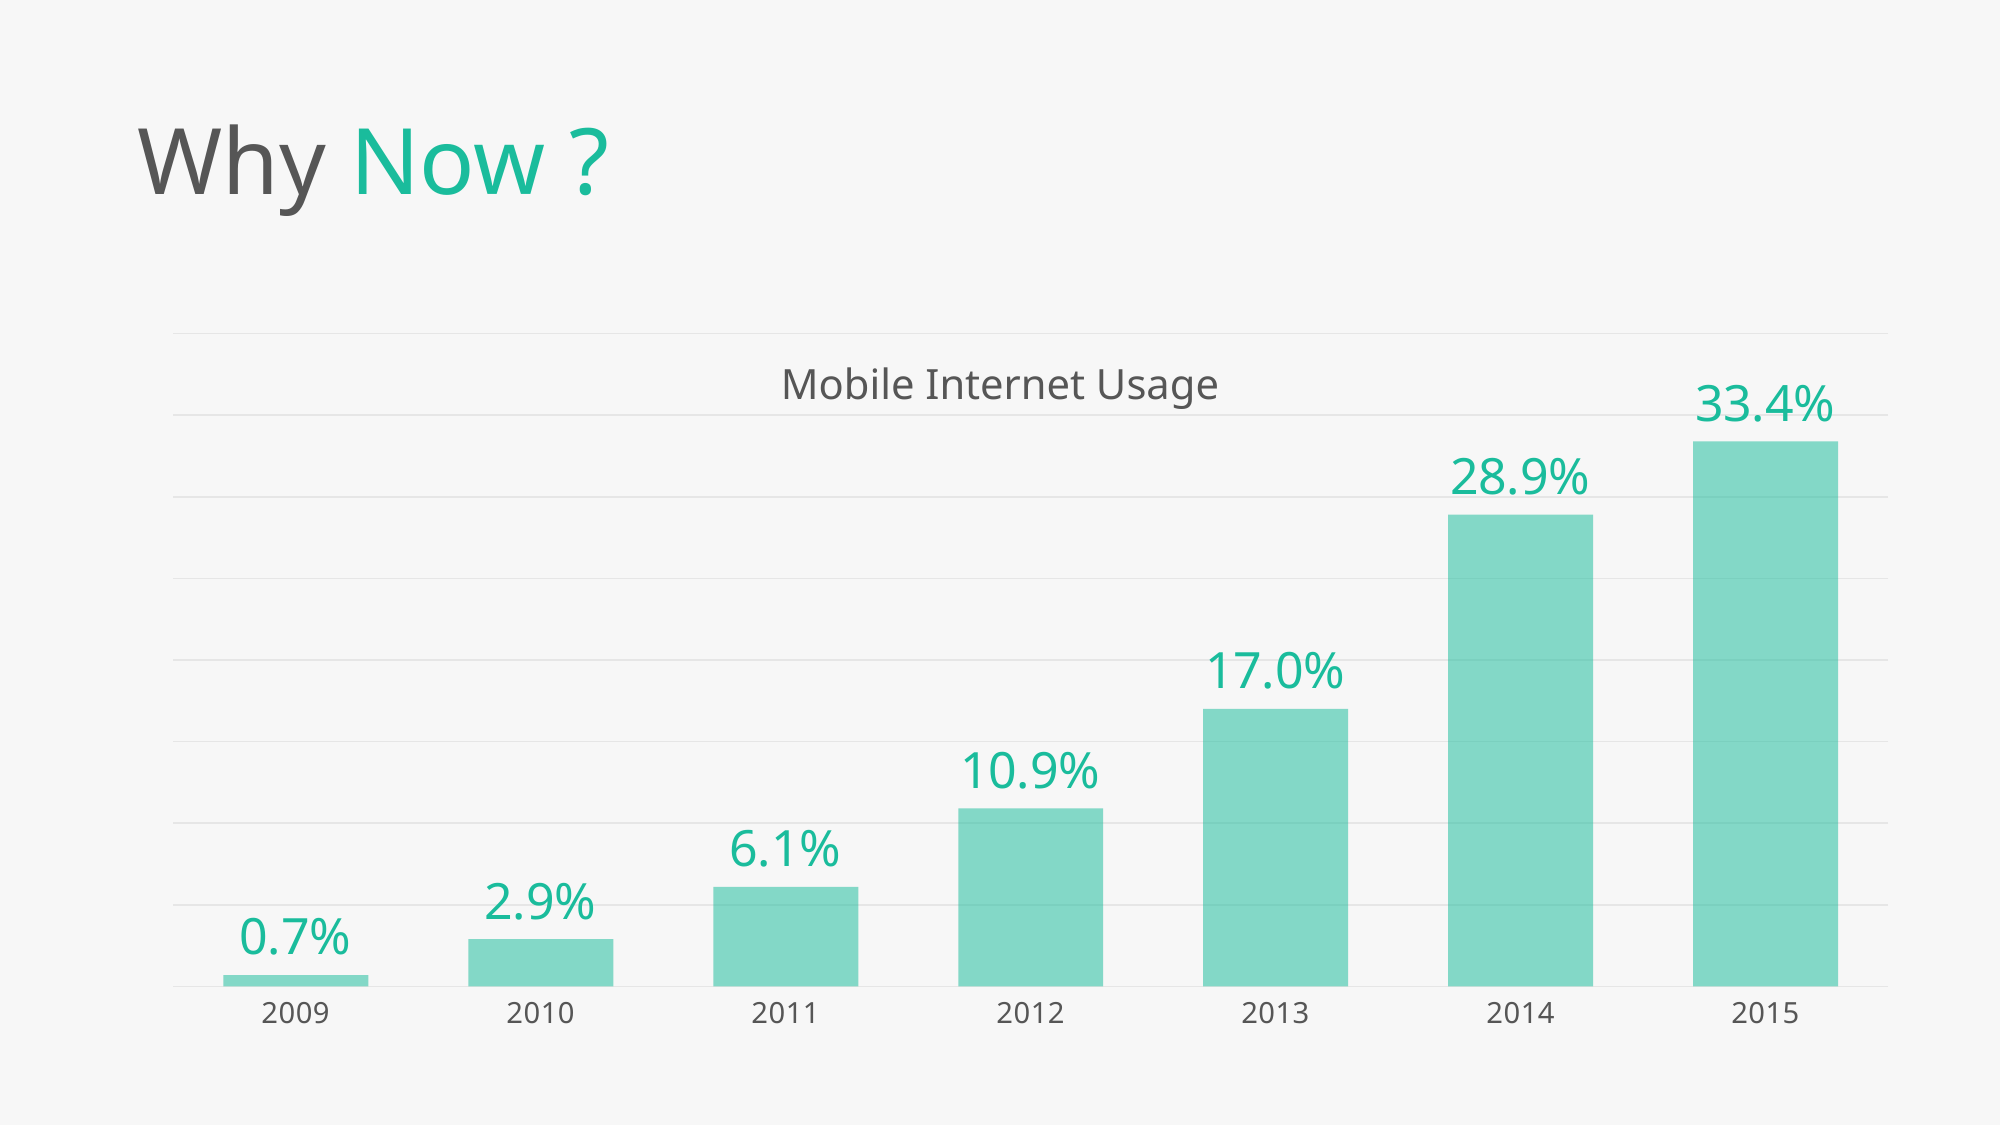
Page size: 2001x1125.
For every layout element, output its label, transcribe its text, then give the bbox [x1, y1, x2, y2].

list Why Now ? [137, 108, 873, 224]
chart [137, 319, 1924, 1048]
